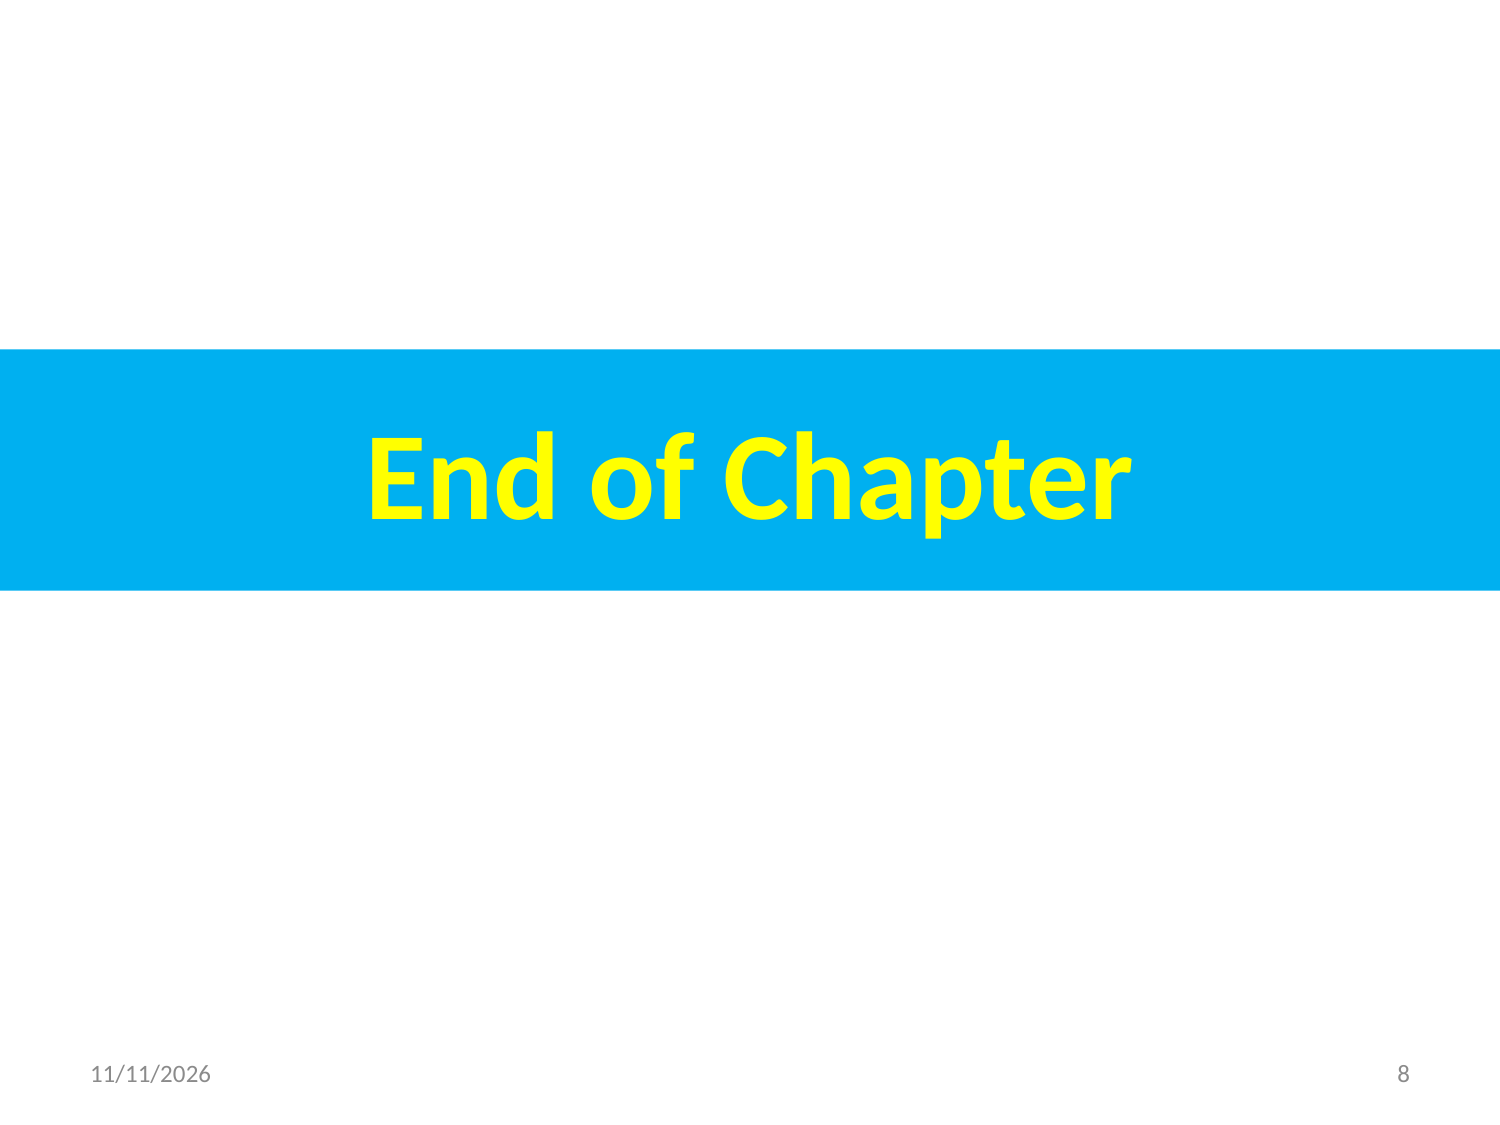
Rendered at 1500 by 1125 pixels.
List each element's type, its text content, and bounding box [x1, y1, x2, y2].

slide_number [75, 1042, 425, 1103]
slide_number 8 [1074, 1042, 1425, 1103]
title End of Chapter [0, 349, 1500, 591]
